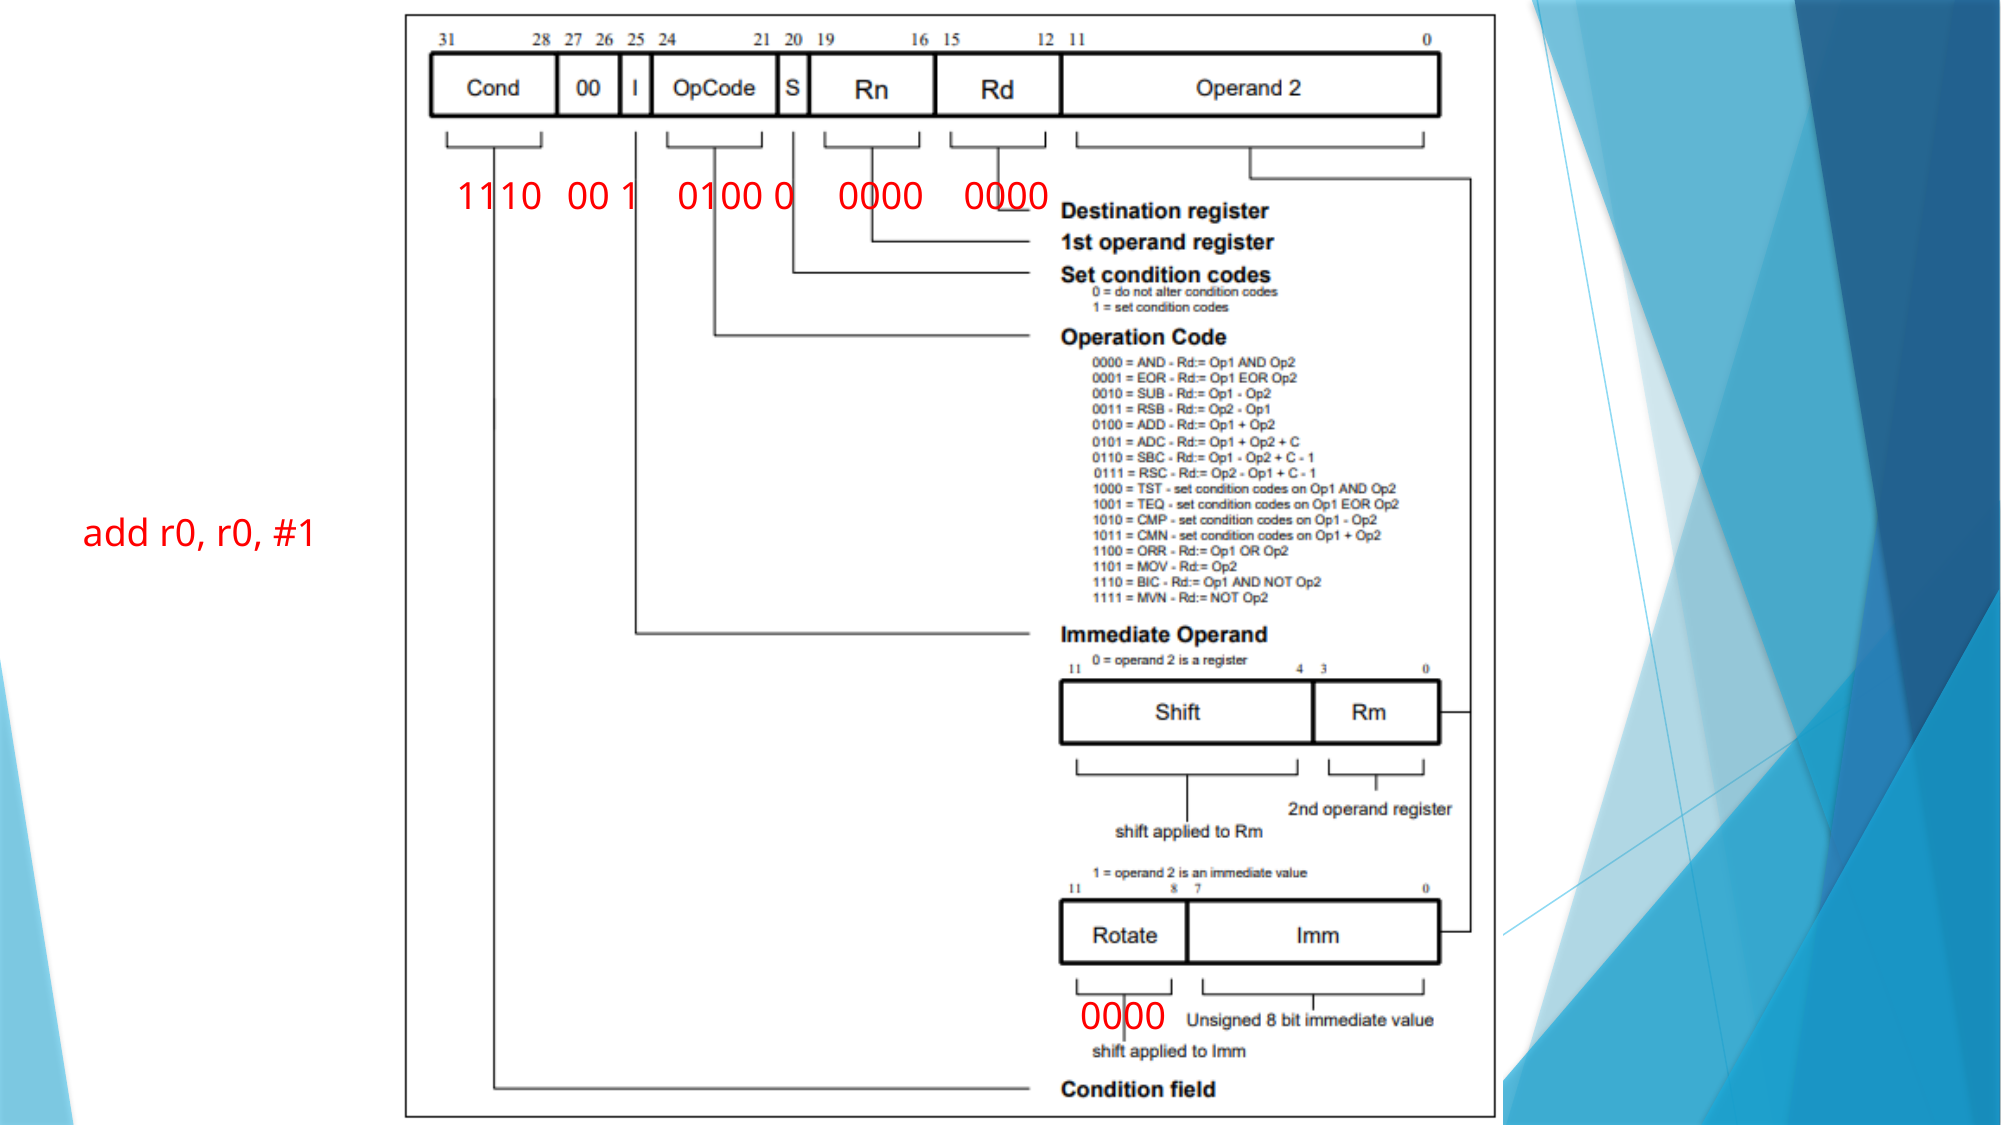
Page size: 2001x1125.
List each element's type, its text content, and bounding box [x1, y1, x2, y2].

text_box add r0, r0, #1 [67, 501, 350, 562]
picture [394, 0, 1504, 1125]
